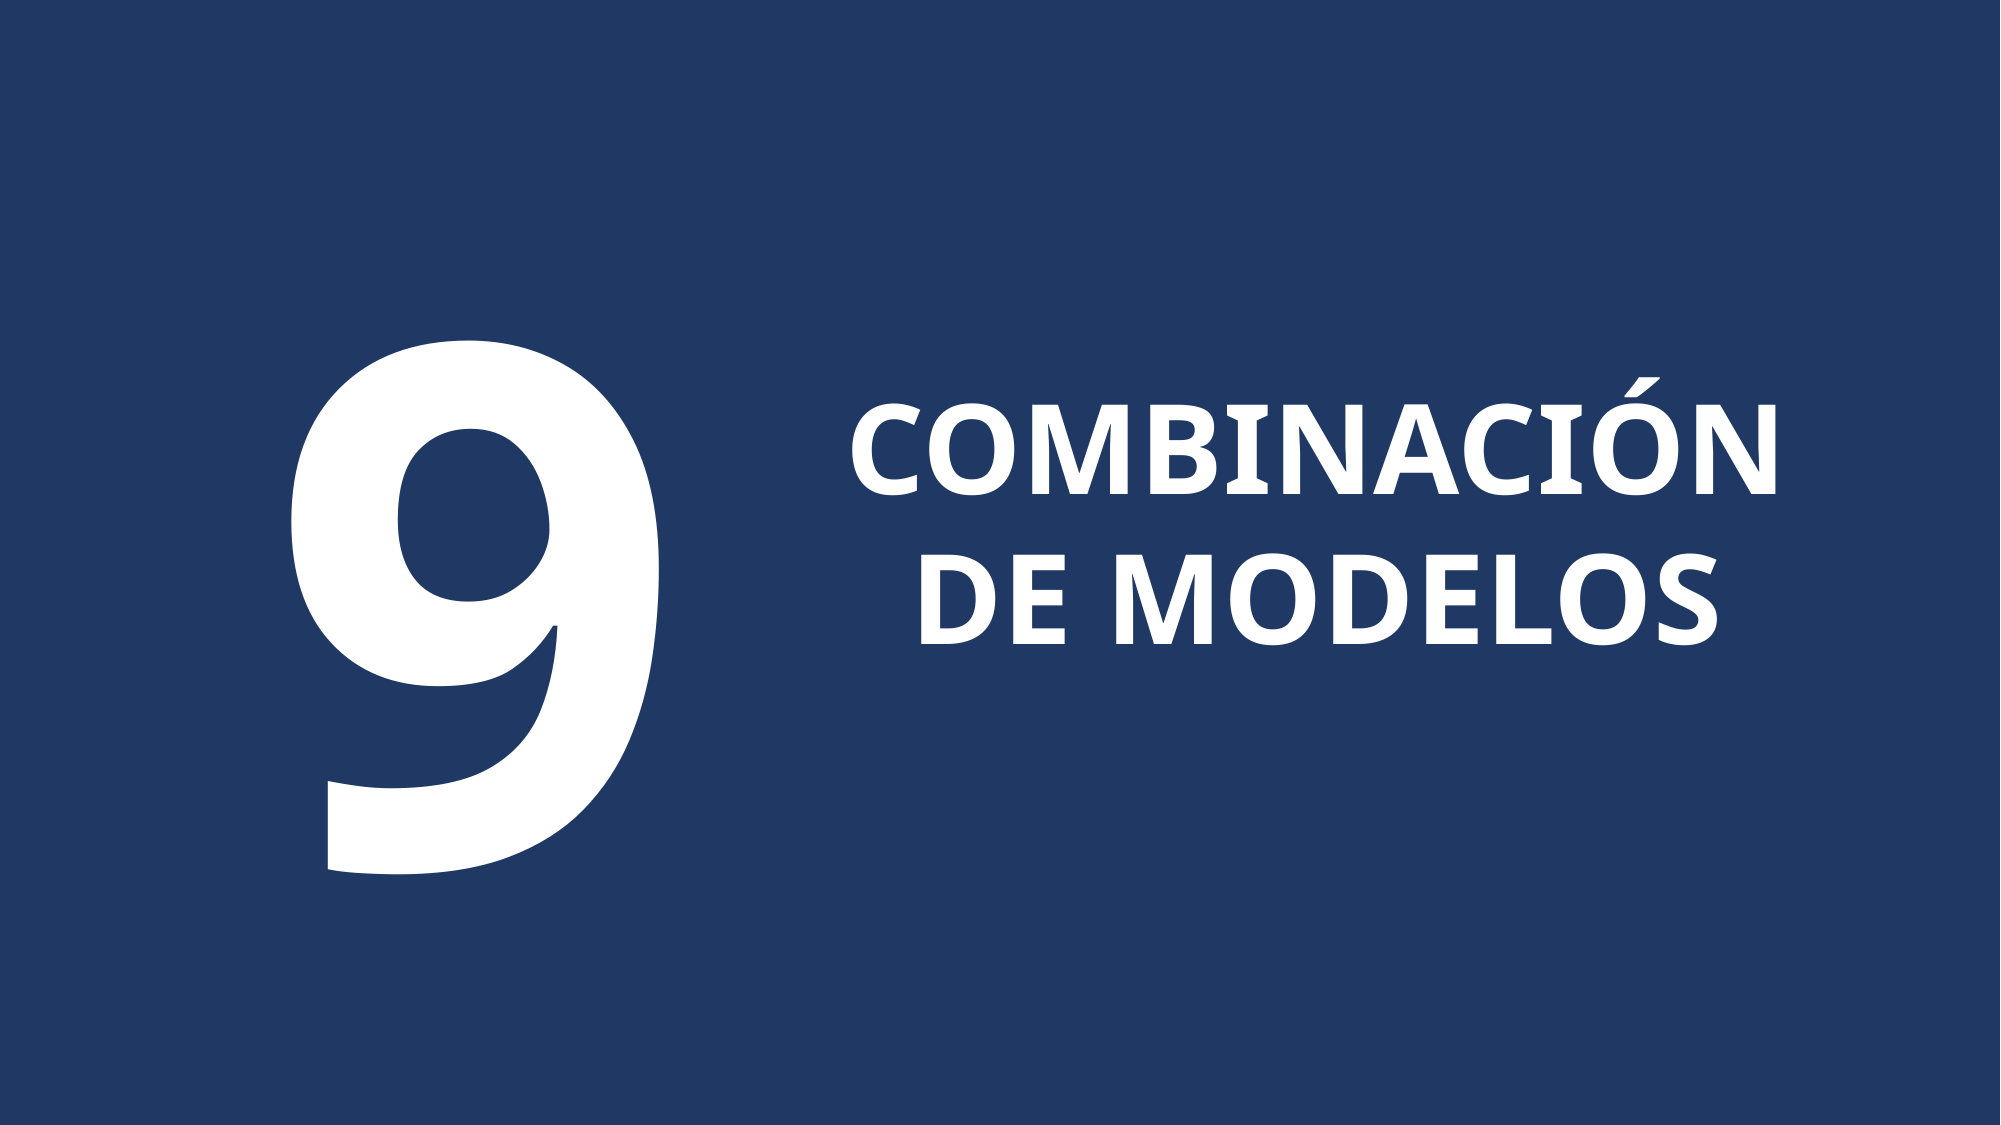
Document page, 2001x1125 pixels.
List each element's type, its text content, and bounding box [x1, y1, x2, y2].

text_box 9 [237, 131, 717, 1021]
text_box COMBINACIÓN DE MODELOS [779, 361, 1853, 677]
